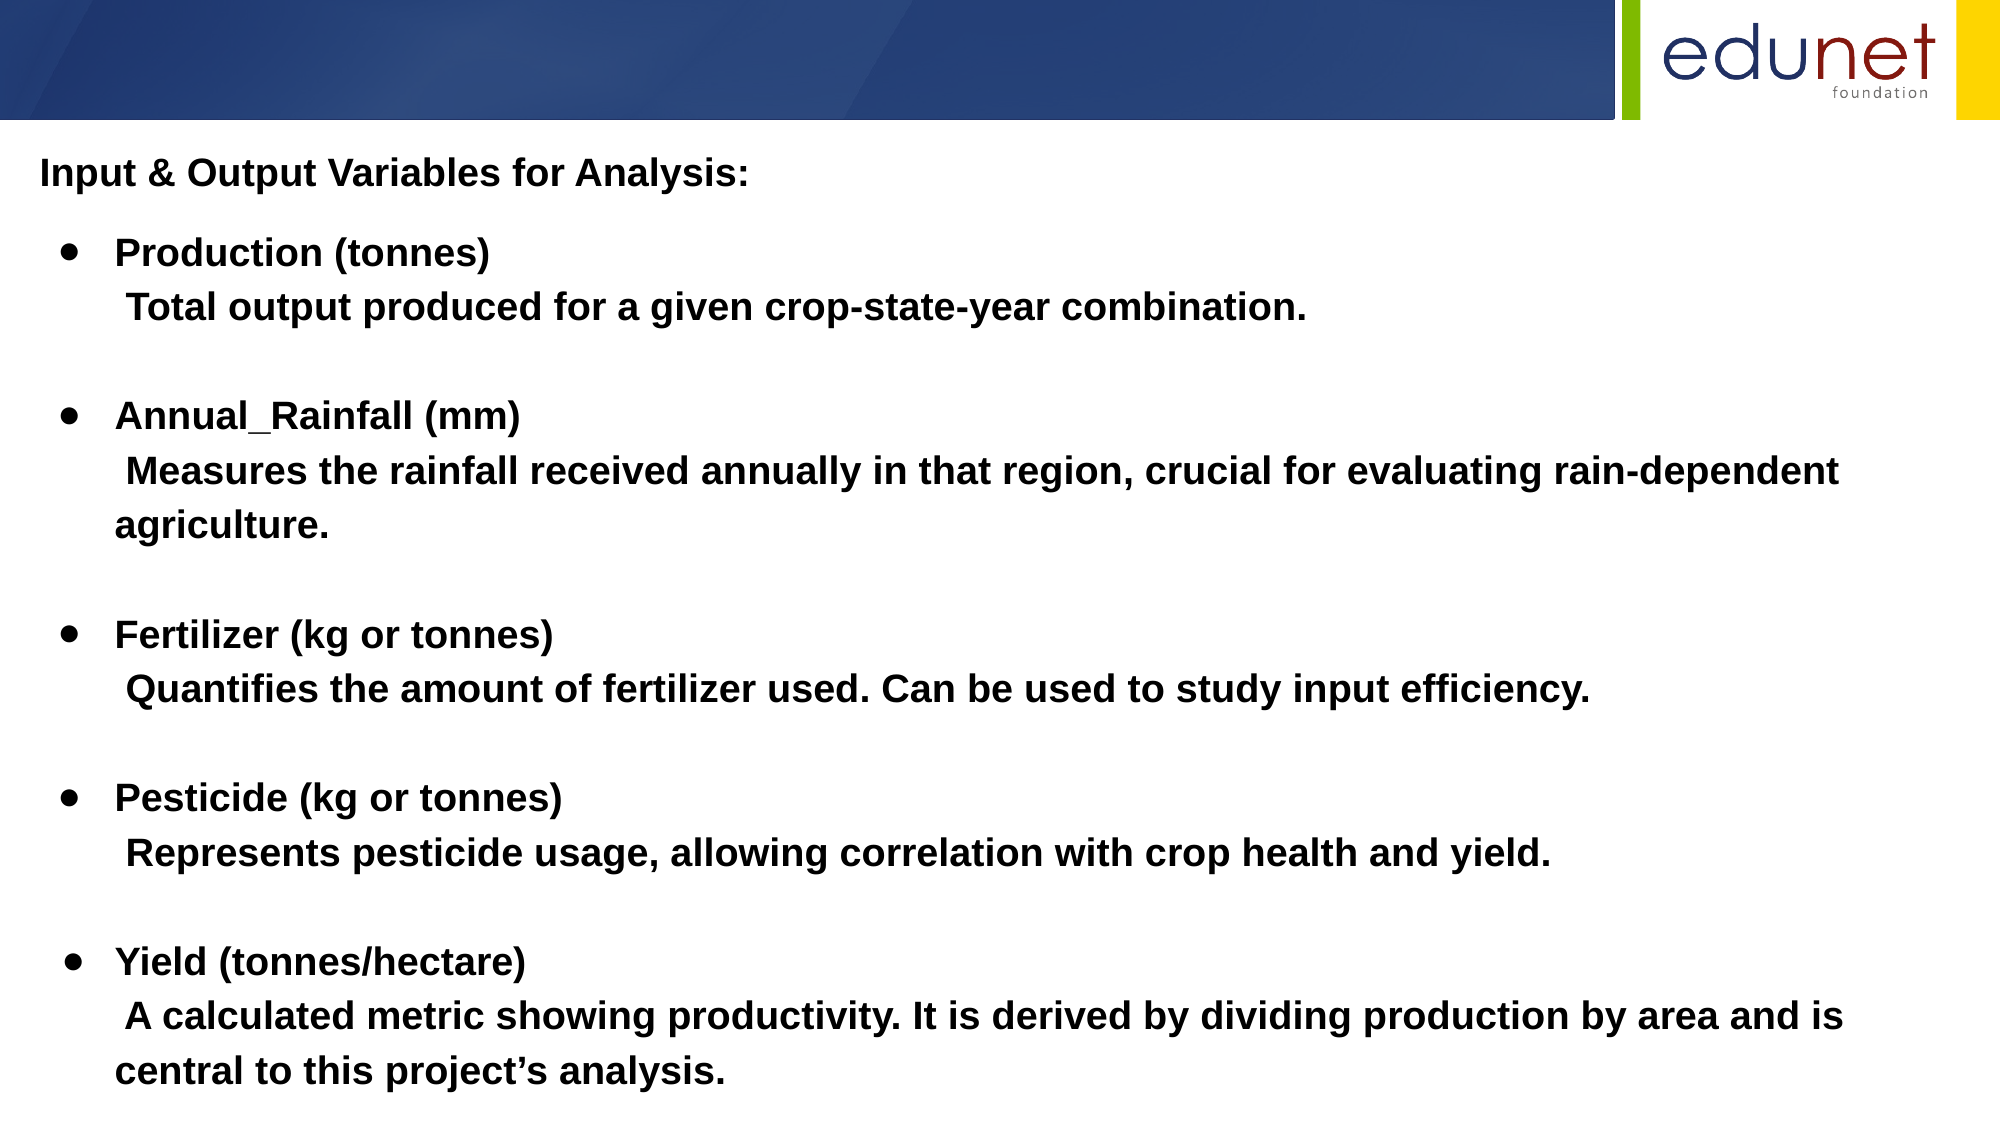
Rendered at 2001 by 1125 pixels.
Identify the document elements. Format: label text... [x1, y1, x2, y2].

text_box Input & Output Variables for Analysis: Production (tonnes) Total output produced for a given crop-state-year combination. Annual_Rainfall (mm) Measures the rainfall received annually in that region, crucial for evaluating rain-dependent agriculture. Fertilizer (kg or tonnes) Quantifies the amount of fertilizer used. Can be used to study input efficiency. Pesticide (kg or tonnes) Represents pesticide usage, allowing correlation with crop health and yield. Yield (tonnes/hectare) A calculated metric showing productivity. It is derived by dividing production by area and is central to this project’s analysis. [24, 132, 1975, 1125]
picture [1652, 12, 1948, 108]
